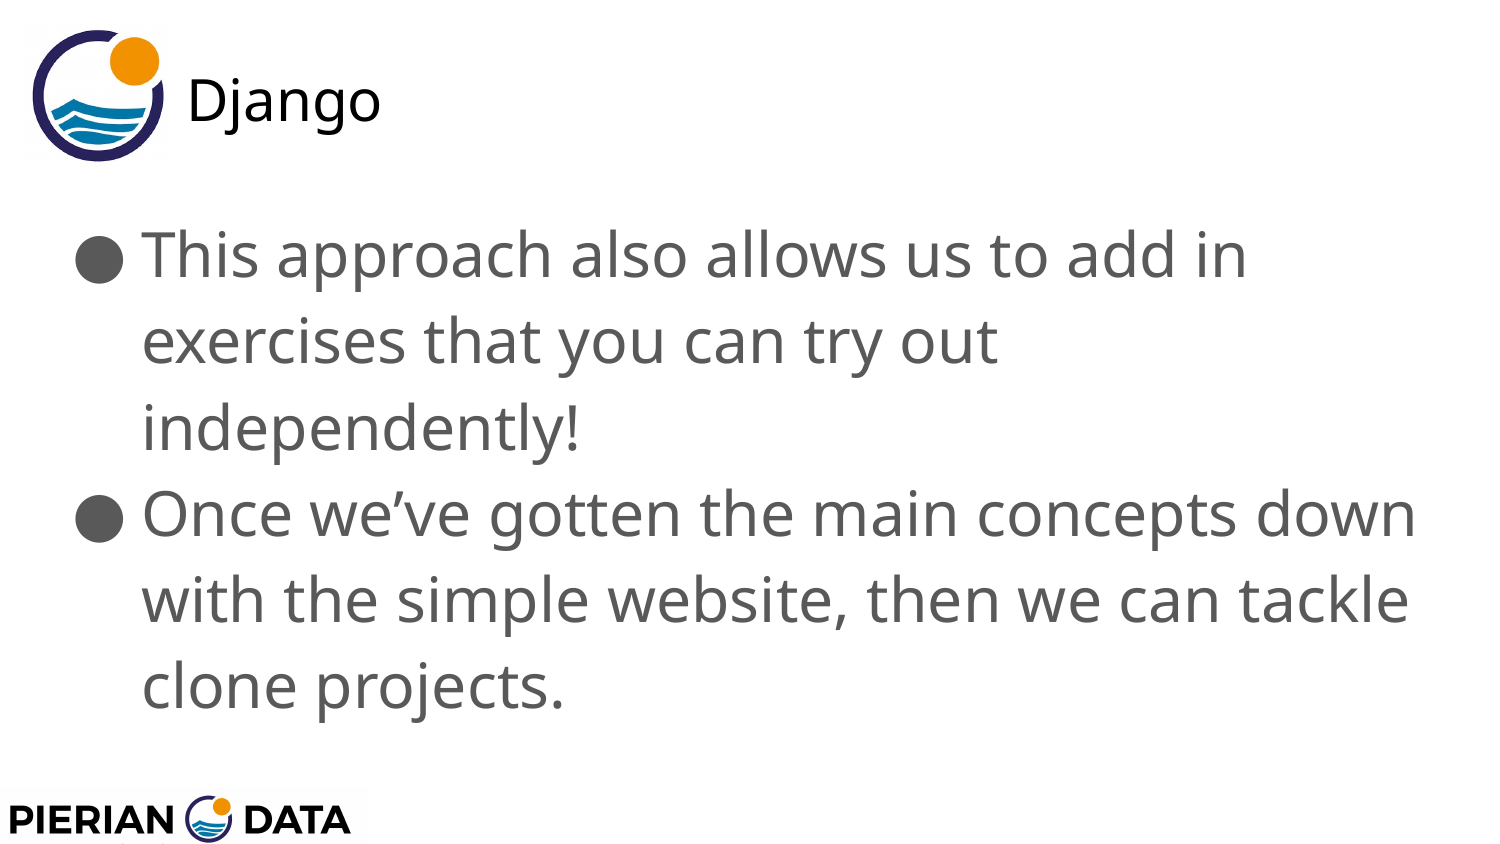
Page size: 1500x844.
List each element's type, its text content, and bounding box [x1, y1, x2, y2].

picture [24, 24, 172, 167]
list This approach also allows us to add in exercises that you can try out independently! Once we’ve gotten the main concepts down with the simple website, then we can tackle clone projects. [51, 189, 1449, 750]
picture [0, 787, 368, 844]
title Django [176, 48, 1449, 143]
